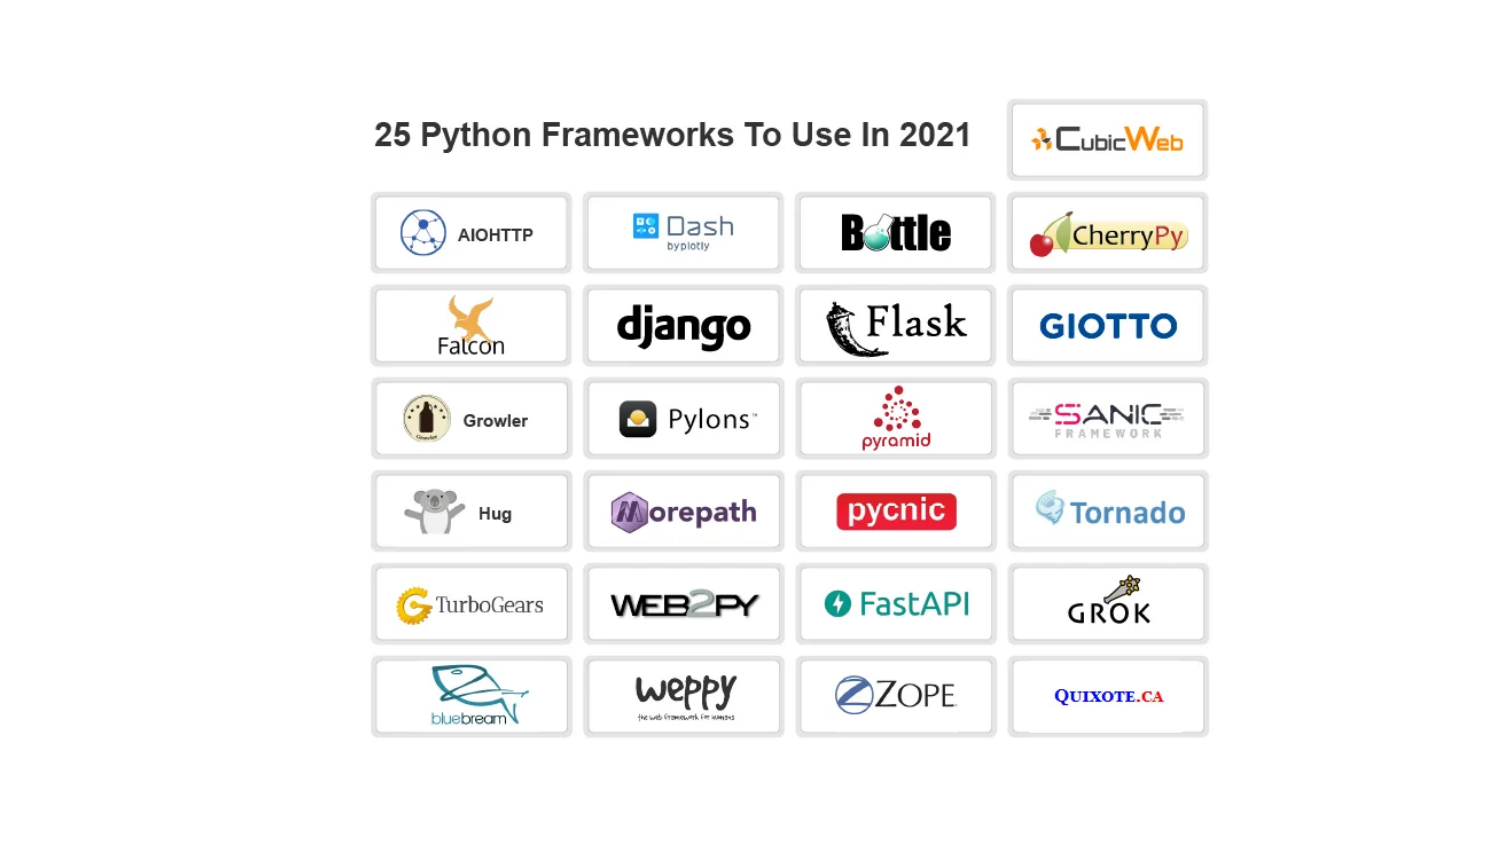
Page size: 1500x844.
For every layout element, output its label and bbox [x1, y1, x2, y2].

picture [263, 78, 1295, 765]
